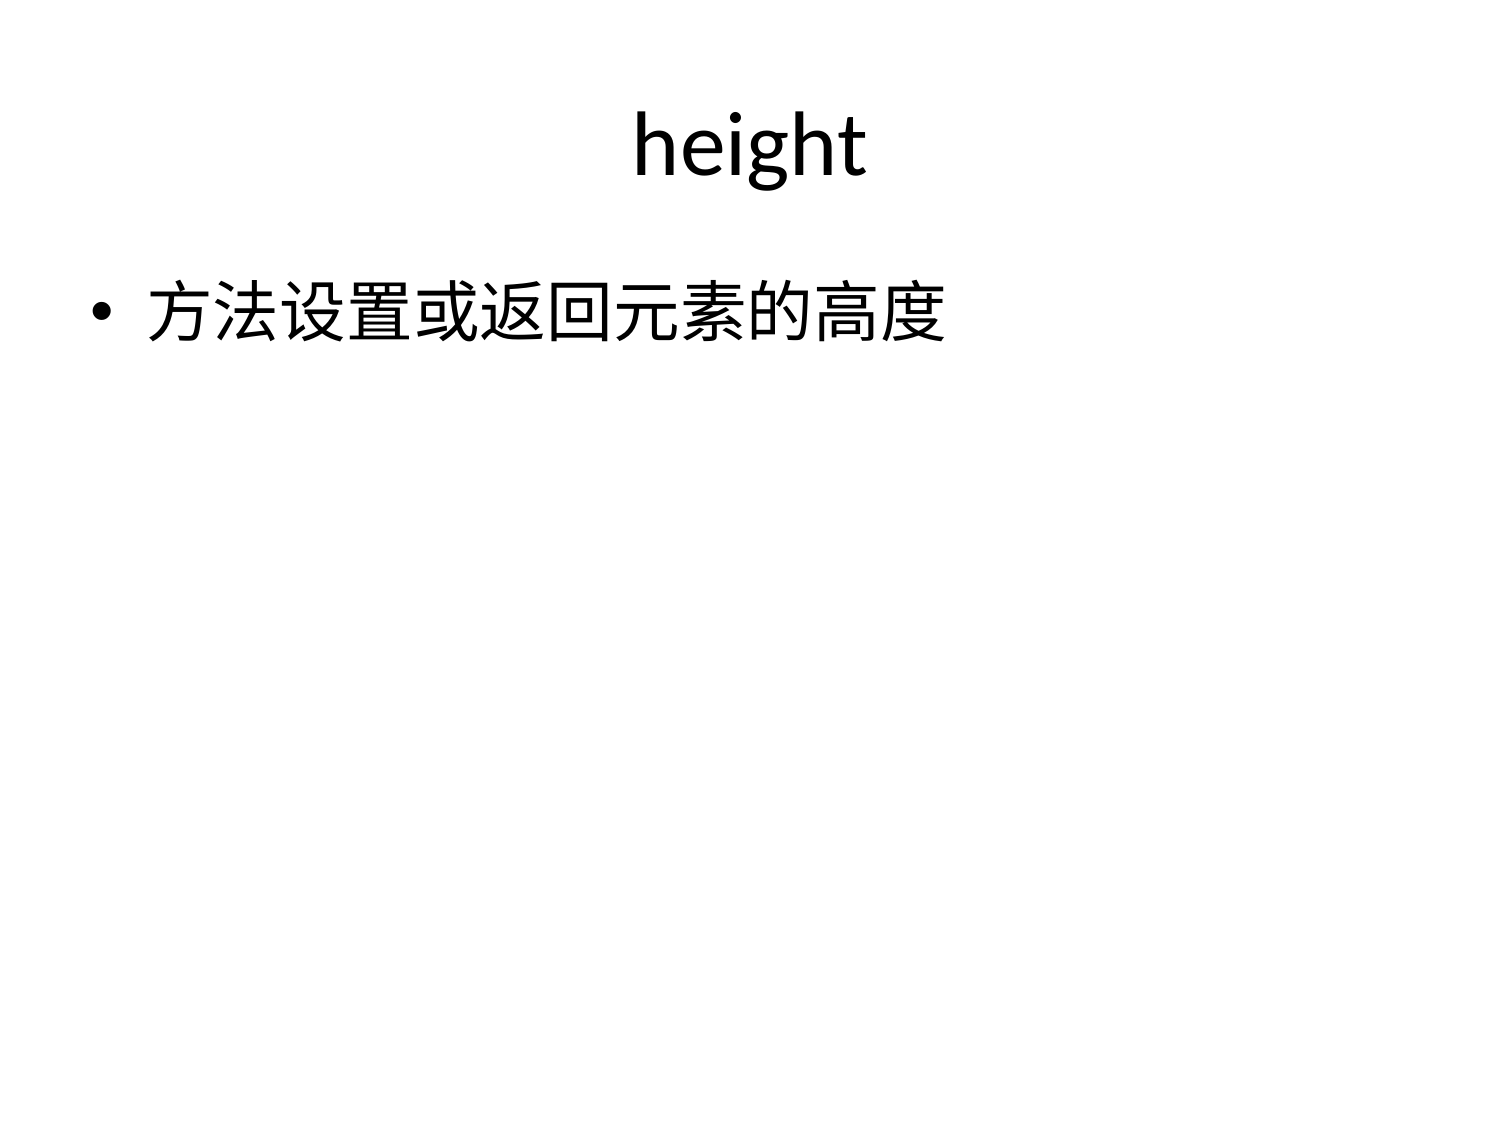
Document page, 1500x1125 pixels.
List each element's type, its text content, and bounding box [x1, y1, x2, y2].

title height [75, 45, 1425, 233]
list 方法设置或返回元素的高度 [75, 262, 1425, 1005]
